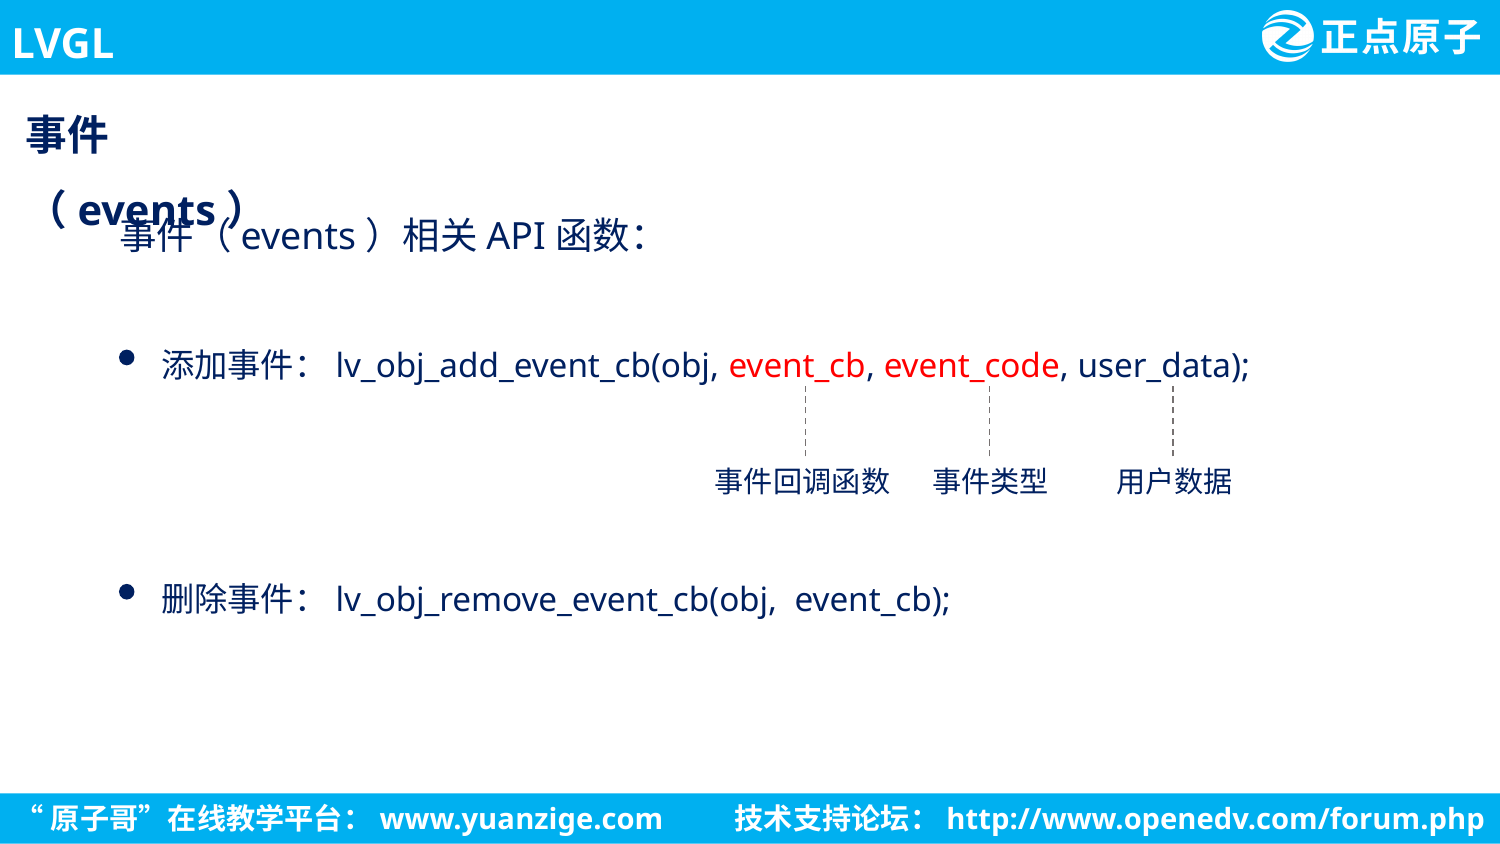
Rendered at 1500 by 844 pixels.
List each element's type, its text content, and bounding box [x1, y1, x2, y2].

text_box LVGL [0, 0, 967, 75]
text_box [0, 0, 1500, 76]
text_box 技术支持论坛：http://www.openedv.com/forum.php [560, 793, 1500, 843]
text_box 添加事件：lv_obj_add_event_cb(obj, event_cb, event_code, user_data); [146, 316, 1306, 391]
text_box [118, 583, 135, 600]
picture [1367, 18, 1396, 42]
text_box 事件回调函数 [699, 455, 908, 506]
picture [1267, 11, 1313, 45]
text_box [118, 349, 135, 366]
text_box 事件（events）相关API函数： [104, 182, 647, 265]
picture [1391, 45, 1397, 53]
picture [1263, 27, 1307, 61]
picture [1404, 20, 1438, 54]
picture [1364, 45, 1370, 53]
picture [1412, 44, 1418, 52]
text_box 删除事件：lv_obj_remove_event_cb(obj, event_cb); [146, 550, 989, 626]
text_box 事件类型 [917, 455, 1077, 506]
picture [1431, 44, 1438, 52]
text_box 用户数据 [1101, 455, 1260, 506]
picture [1322, 21, 1357, 52]
text_box “原子哥”在线教学平台：www.yuanzige.com [0, 793, 560, 843]
text_box 事件（events） [11, 76, 340, 242]
picture [1445, 21, 1479, 54]
